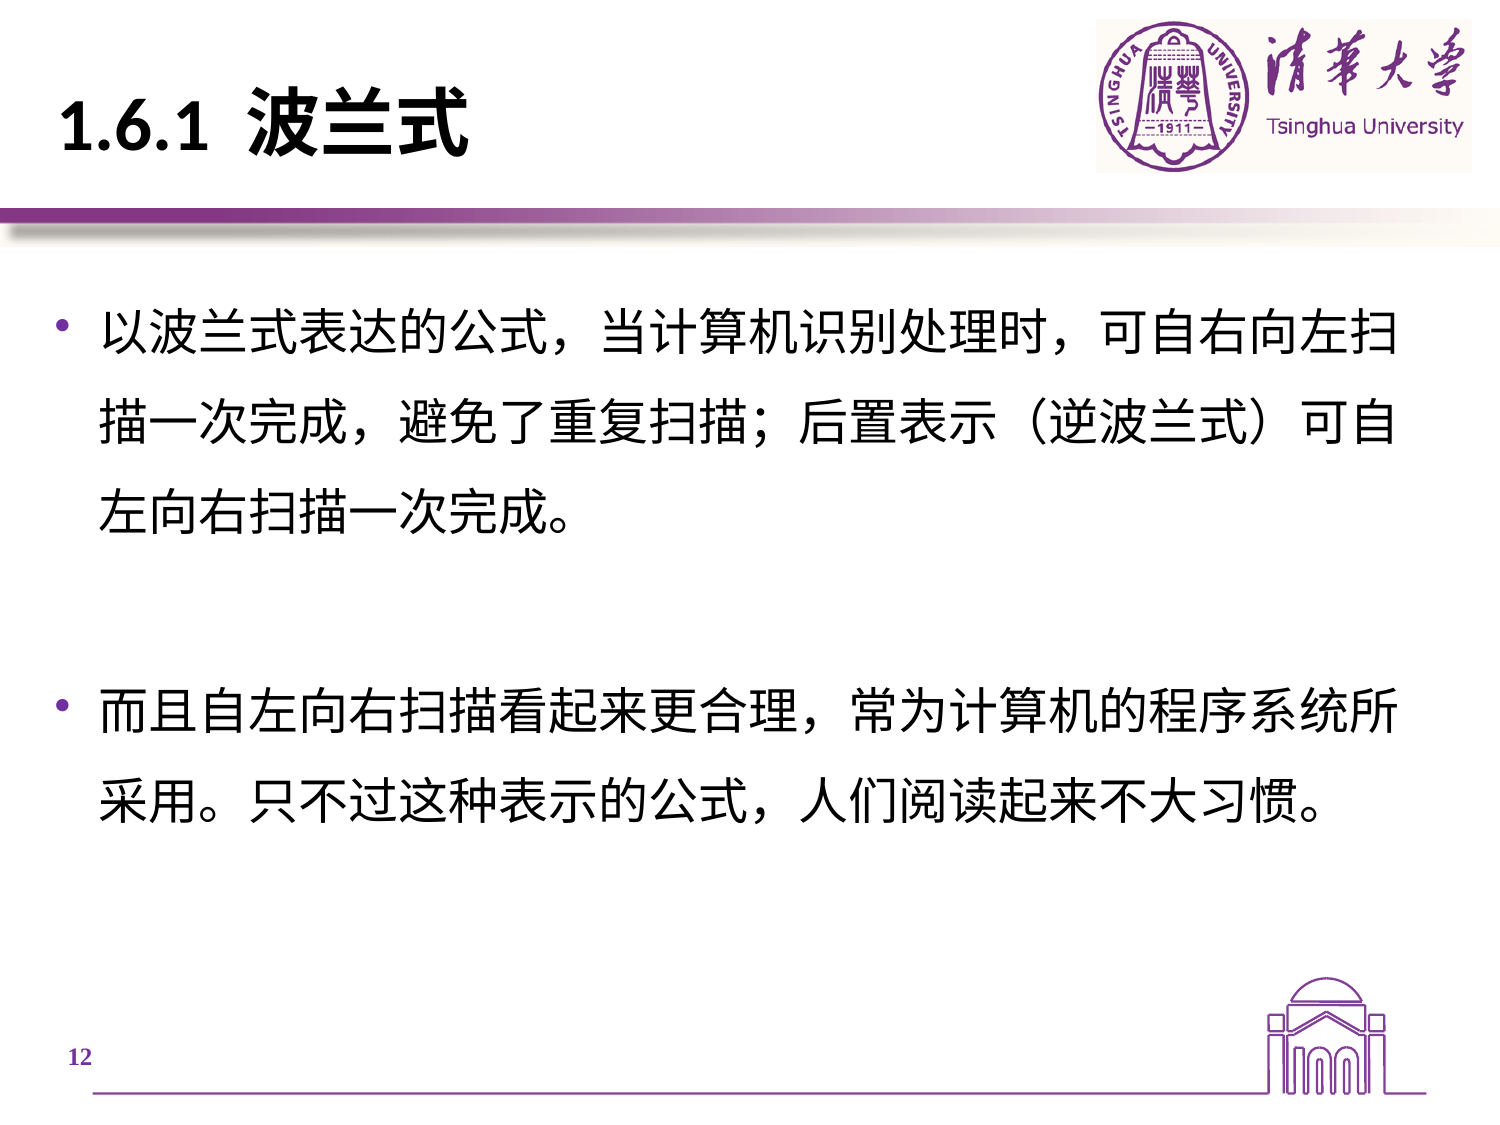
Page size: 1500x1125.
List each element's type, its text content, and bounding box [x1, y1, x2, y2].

picture [1096, 19, 1472, 173]
picture [0, 208, 1500, 247]
title 1.6.1 波兰式 [41, 45, 1097, 197]
list 以波兰式表达的公式，当计算机识别处理时，可自右向左扫描一次完成，避免了重复扫描；后置表示（逆波兰式）可自左向右扫描一次完成。 而且自左向右扫描看起来更合理，常为计算机的程序系统所采用。只不过这种表示的公式，人们阅读起来不大习惯。 [41, 262, 1425, 1005]
